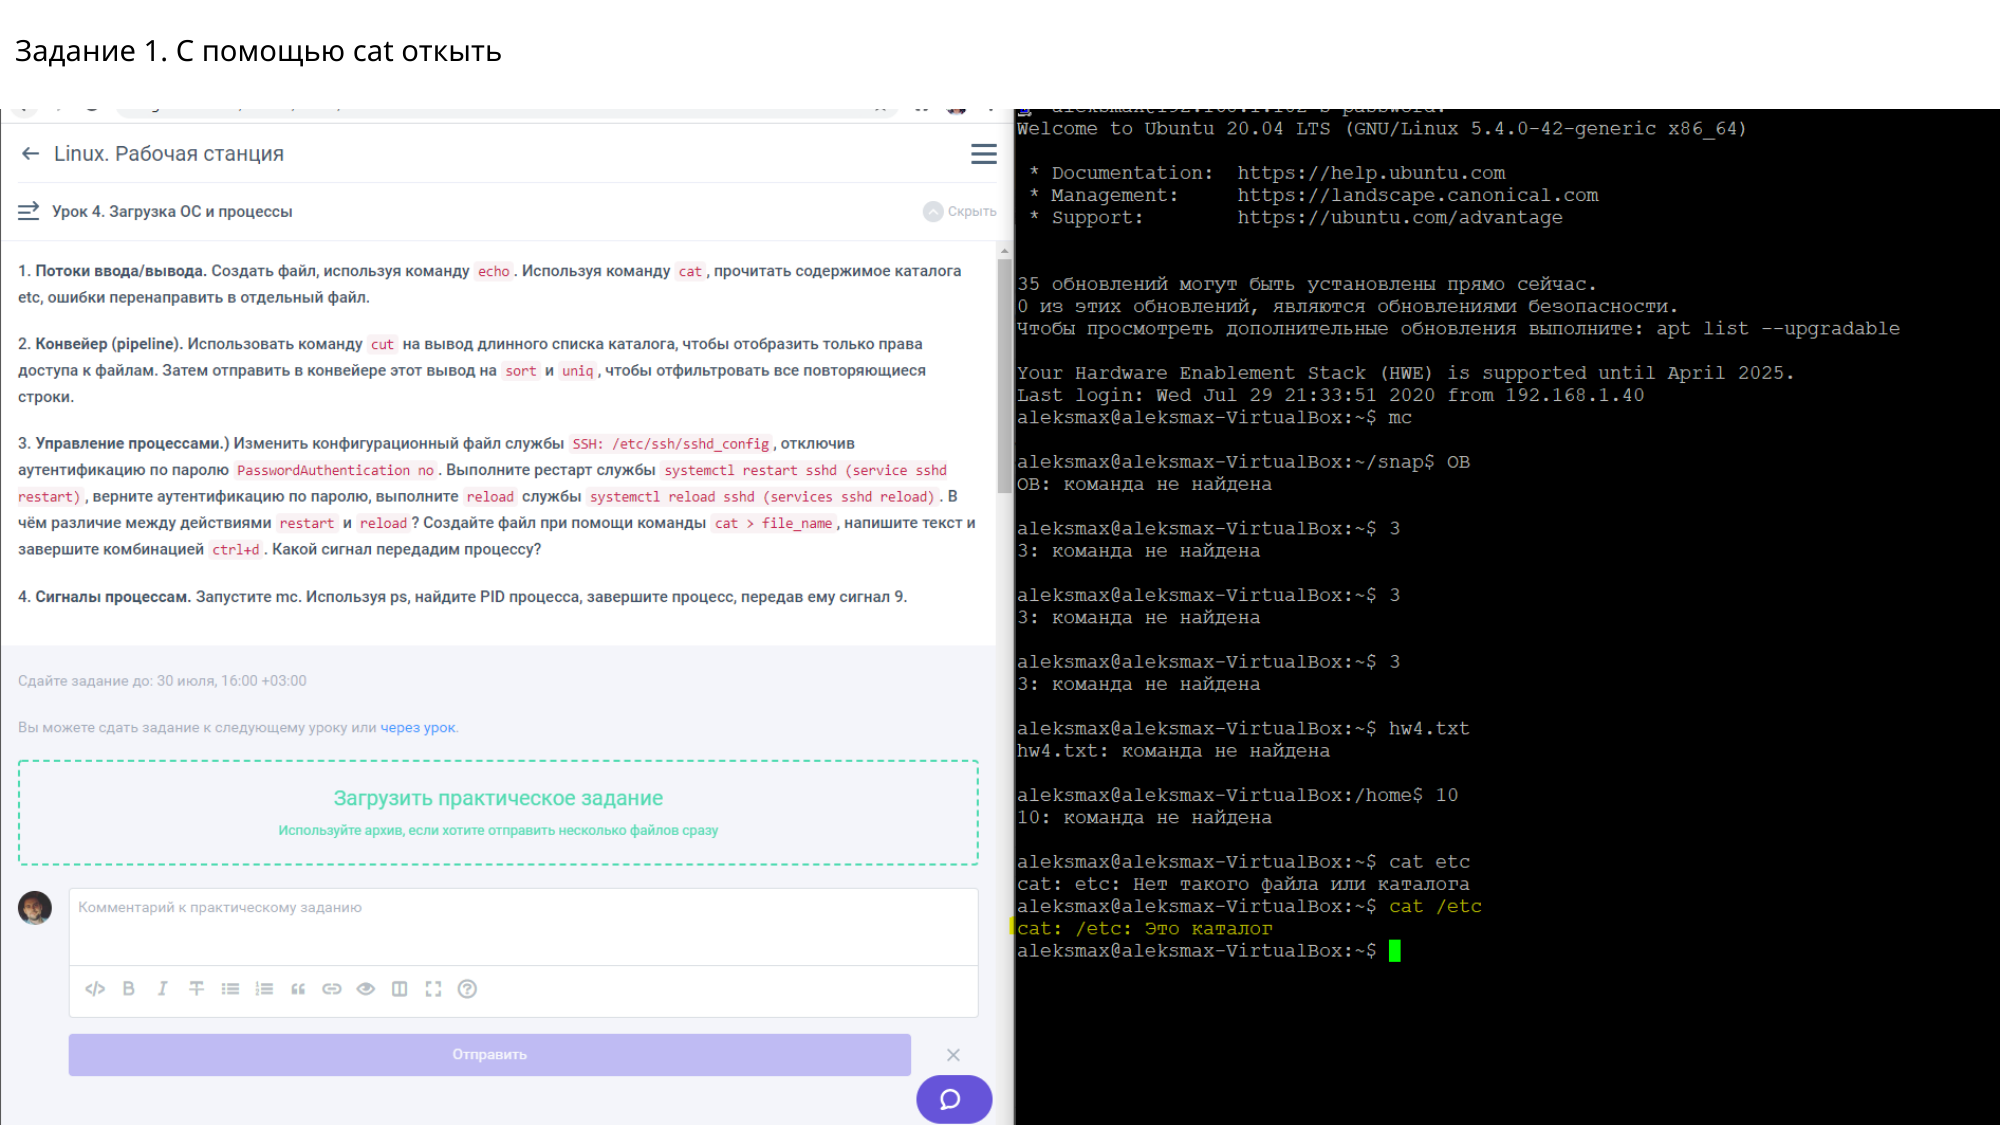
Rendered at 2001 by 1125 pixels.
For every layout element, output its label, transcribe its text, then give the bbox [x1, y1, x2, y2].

picture [0, 109, 2000, 1125]
title Задание 1. С помощью cat откыть [0, 0, 1343, 75]
